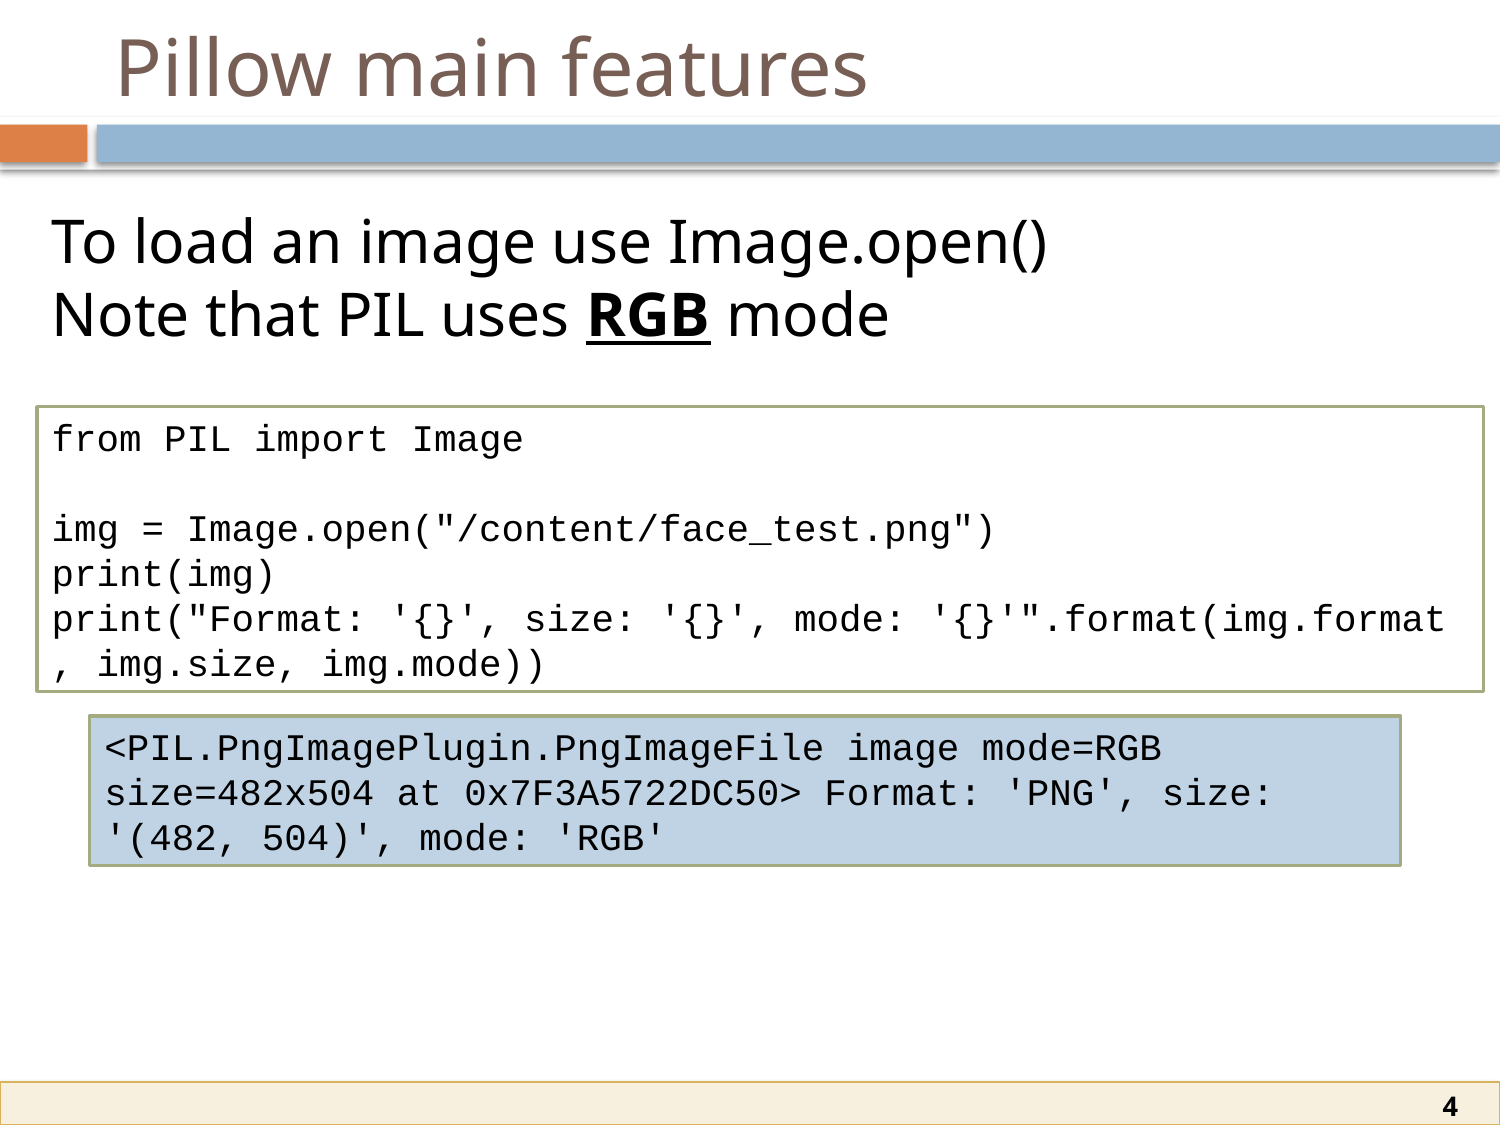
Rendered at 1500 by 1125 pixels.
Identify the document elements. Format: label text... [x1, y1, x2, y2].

text_box To load an image use Image.open() Note that PIL uses RGB mode [36, 196, 1431, 356]
slide_number 4 [1400, 1082, 1500, 1125]
text_box from PIL import Image img = Image.open("/content/face_test.png") print(img) print("Format: '{}', size: '{}', mode: '{}'".format(img.format, img.size, img.mode)) [35, 405, 1485, 693]
text_box <PIL.PngImagePlugin.PngImageFile image mode=RGB size=482x504 at 0x7F3A5722DC50> Format: 'PNG', size: '(482, 504)', mode: 'RGB' [88, 714, 1402, 867]
title Pillow main features [99, 0, 1438, 129]
